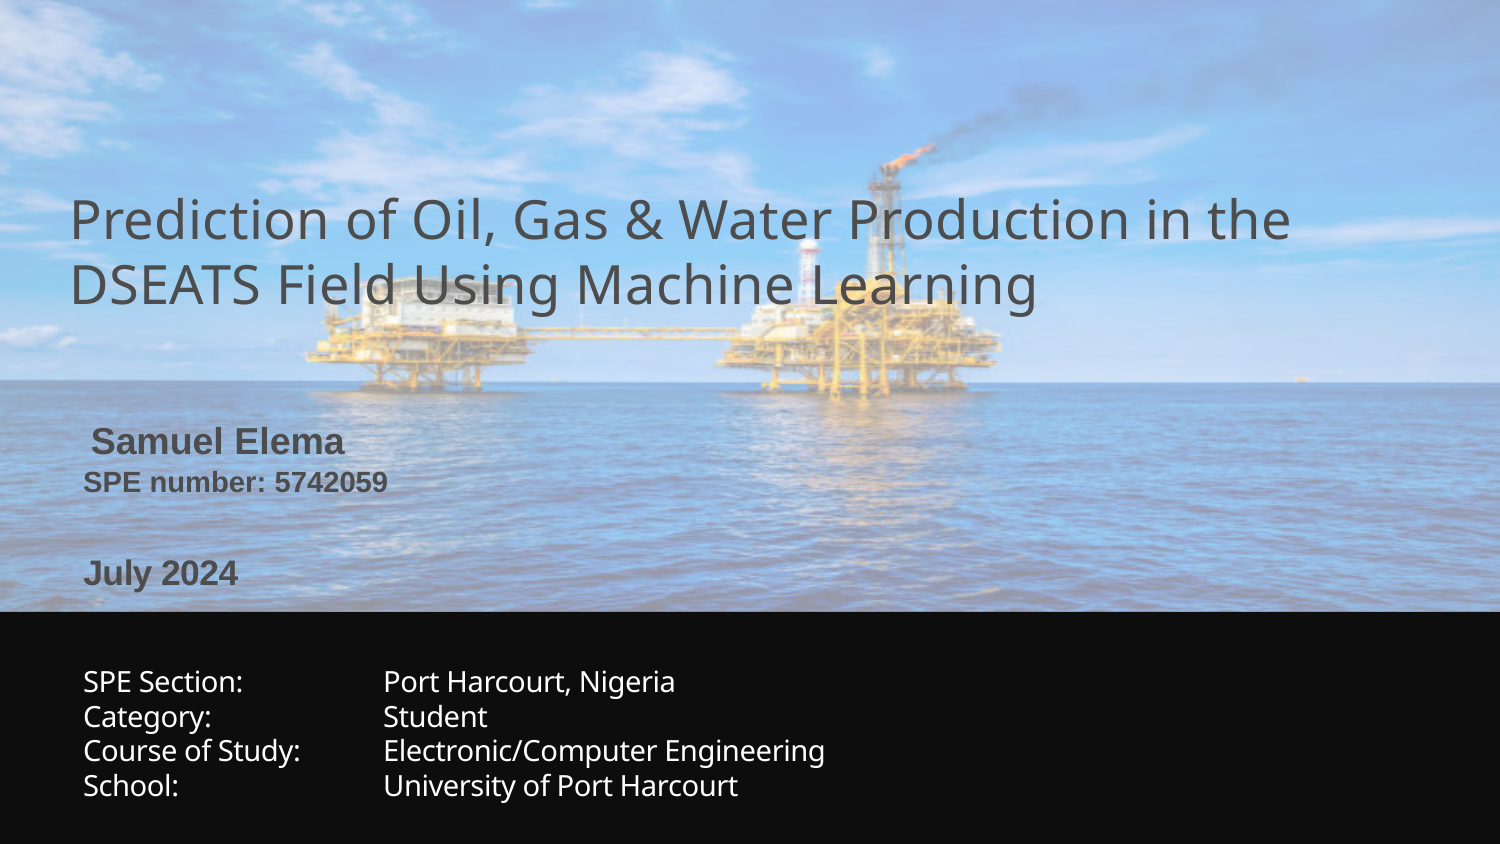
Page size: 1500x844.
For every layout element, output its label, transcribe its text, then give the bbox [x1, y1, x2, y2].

text_box [0, 629, 1500, 844]
picture [0, 0, 1500, 623]
text_box SPE Section: Port Harcourt, Nigeria Category: Student Course of Study: Electronic/Computer Engineering School: University of Port Harcourt [83, 664, 1385, 844]
